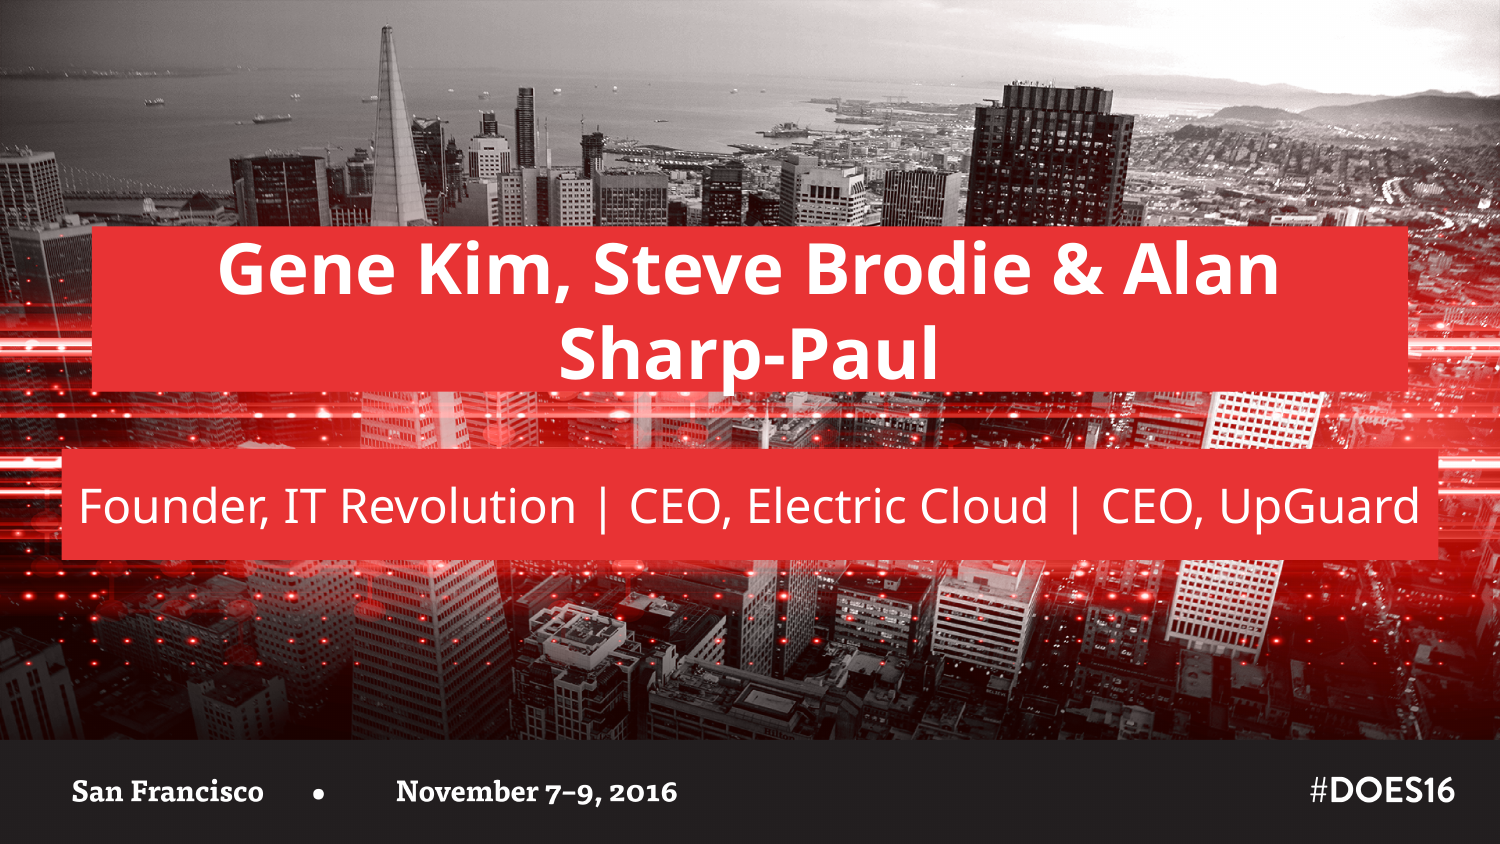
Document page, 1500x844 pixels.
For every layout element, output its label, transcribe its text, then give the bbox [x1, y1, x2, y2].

picture [0, 0, 1500, 844]
title Gene Kim, Steve Brodie & Alan Sharp-Paul [91, 226, 1409, 392]
subtitle Founder, IT Revolution | CEO, Electric Cloud | CEO, UpGuard [61, 448, 1439, 560]
